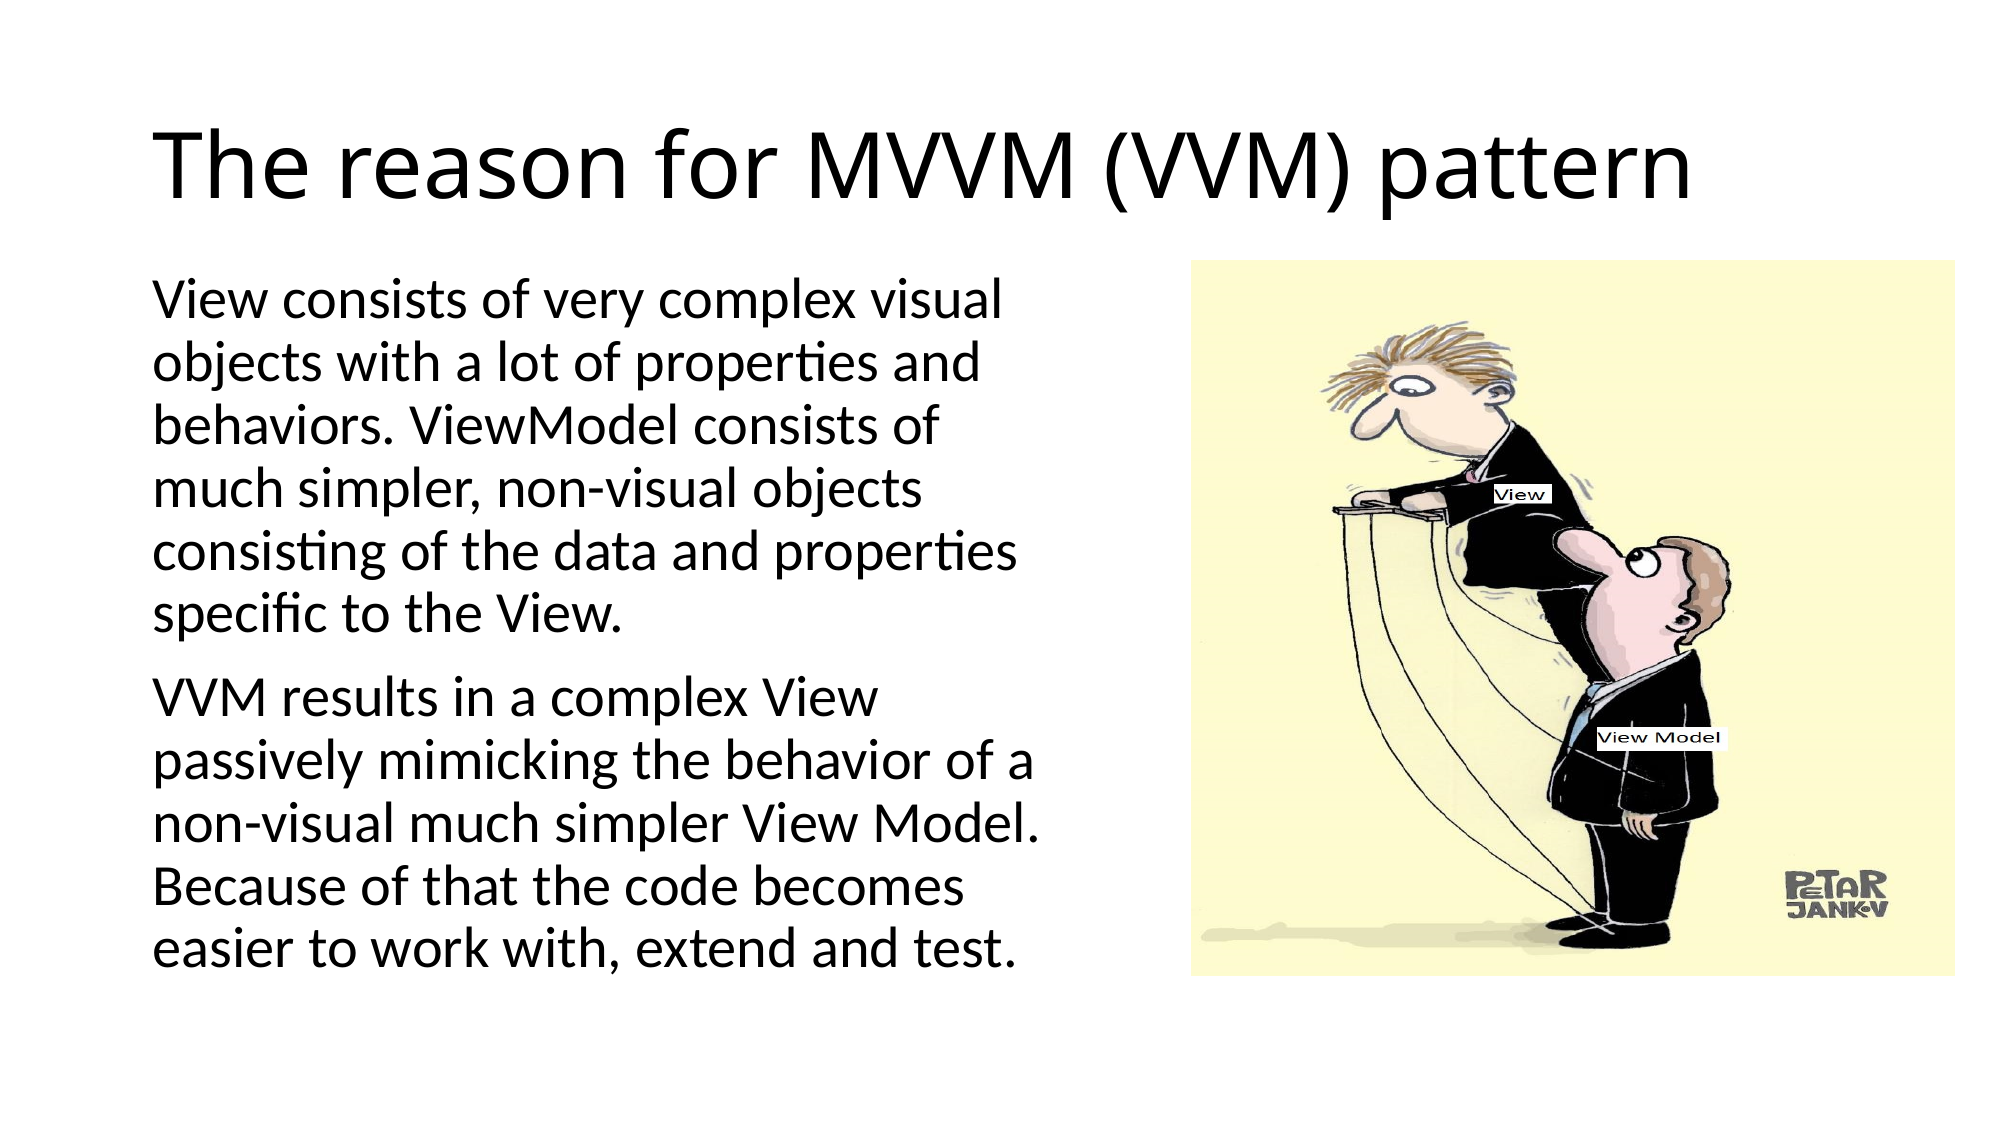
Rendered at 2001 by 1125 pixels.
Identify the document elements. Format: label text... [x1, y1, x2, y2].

title The reason for MVVM (VVM) pattern [137, 59, 1863, 278]
picture [1191, 260, 1955, 976]
list View consists of very complex visual objects with a lot of properties and behaviors. ViewModel consists of much simpler, non-visual objects consisting of the data and properties specific to the View. VVM results in a complex View passively mimicking the behavior of a non-visual much simpler View Model. Because of that the code becomes easier to work with, extend and test. [137, 260, 1058, 1016]
